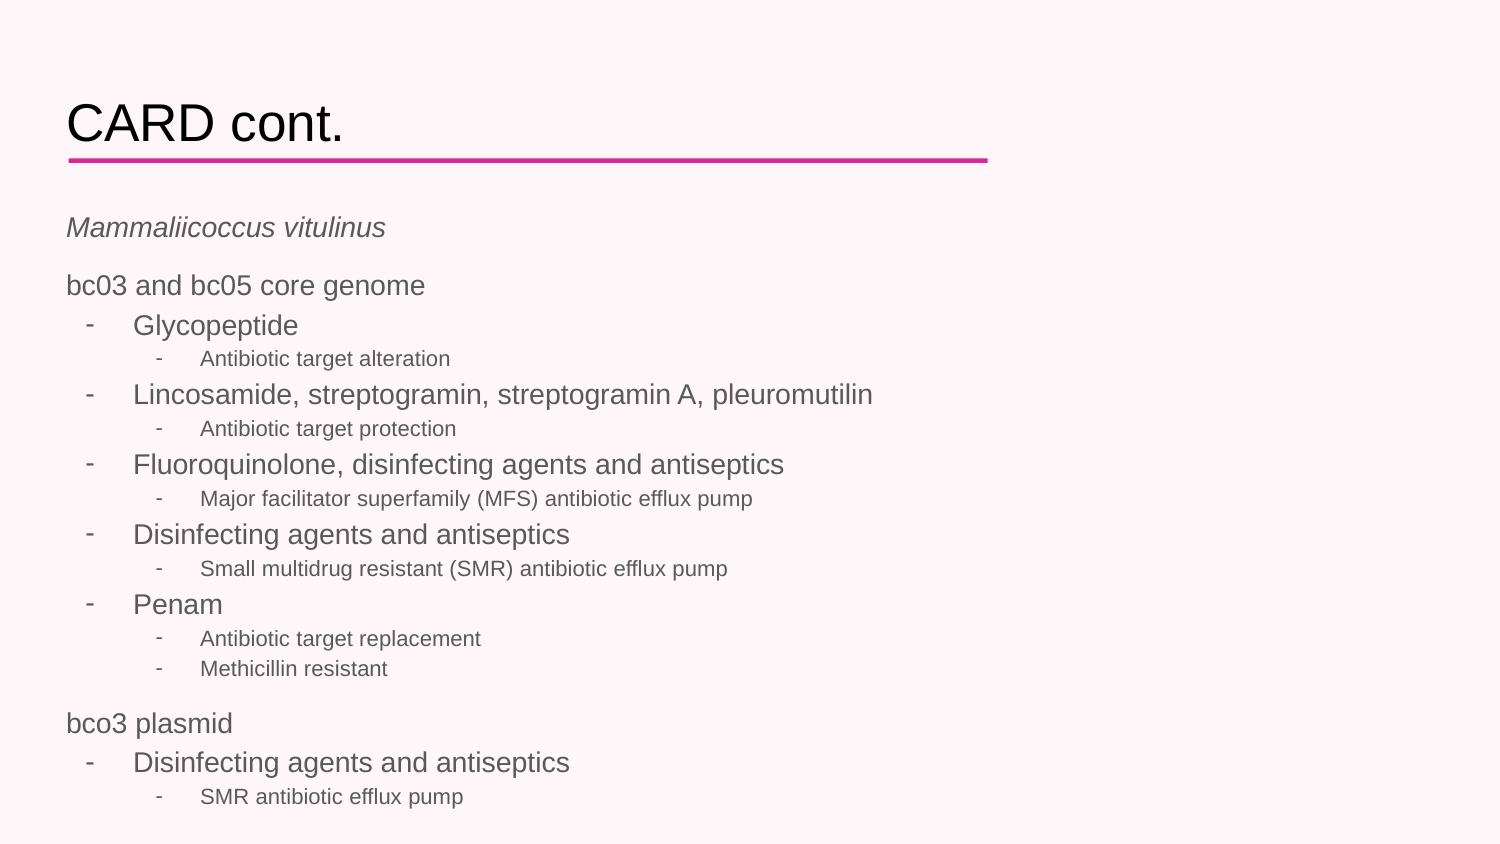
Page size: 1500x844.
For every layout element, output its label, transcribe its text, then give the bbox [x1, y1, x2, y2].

text_box [68, 158, 988, 163]
list Mammaliicoccus vitulinus bc03 and bc05 core genome Glycopeptide Antibiotic target alteration Lincosamide, streptogramin, streptogramin A, pleuromutilin Antibiotic target protection Fluoroquinolone, disinfecting agents and antiseptics Major facilitator superfamily (MFS) antibiotic efflux pump Disinfecting agents and antiseptics Small multidrug resistant (SMR) antibiotic efflux pump Penam Antibiotic target replacement Methicillin resistant bco3 plasmid Disinfecting agents and antiseptics SMR antibiotic efflux pump [51, 189, 1449, 832]
title CARD cont. [51, 72, 1449, 167]
